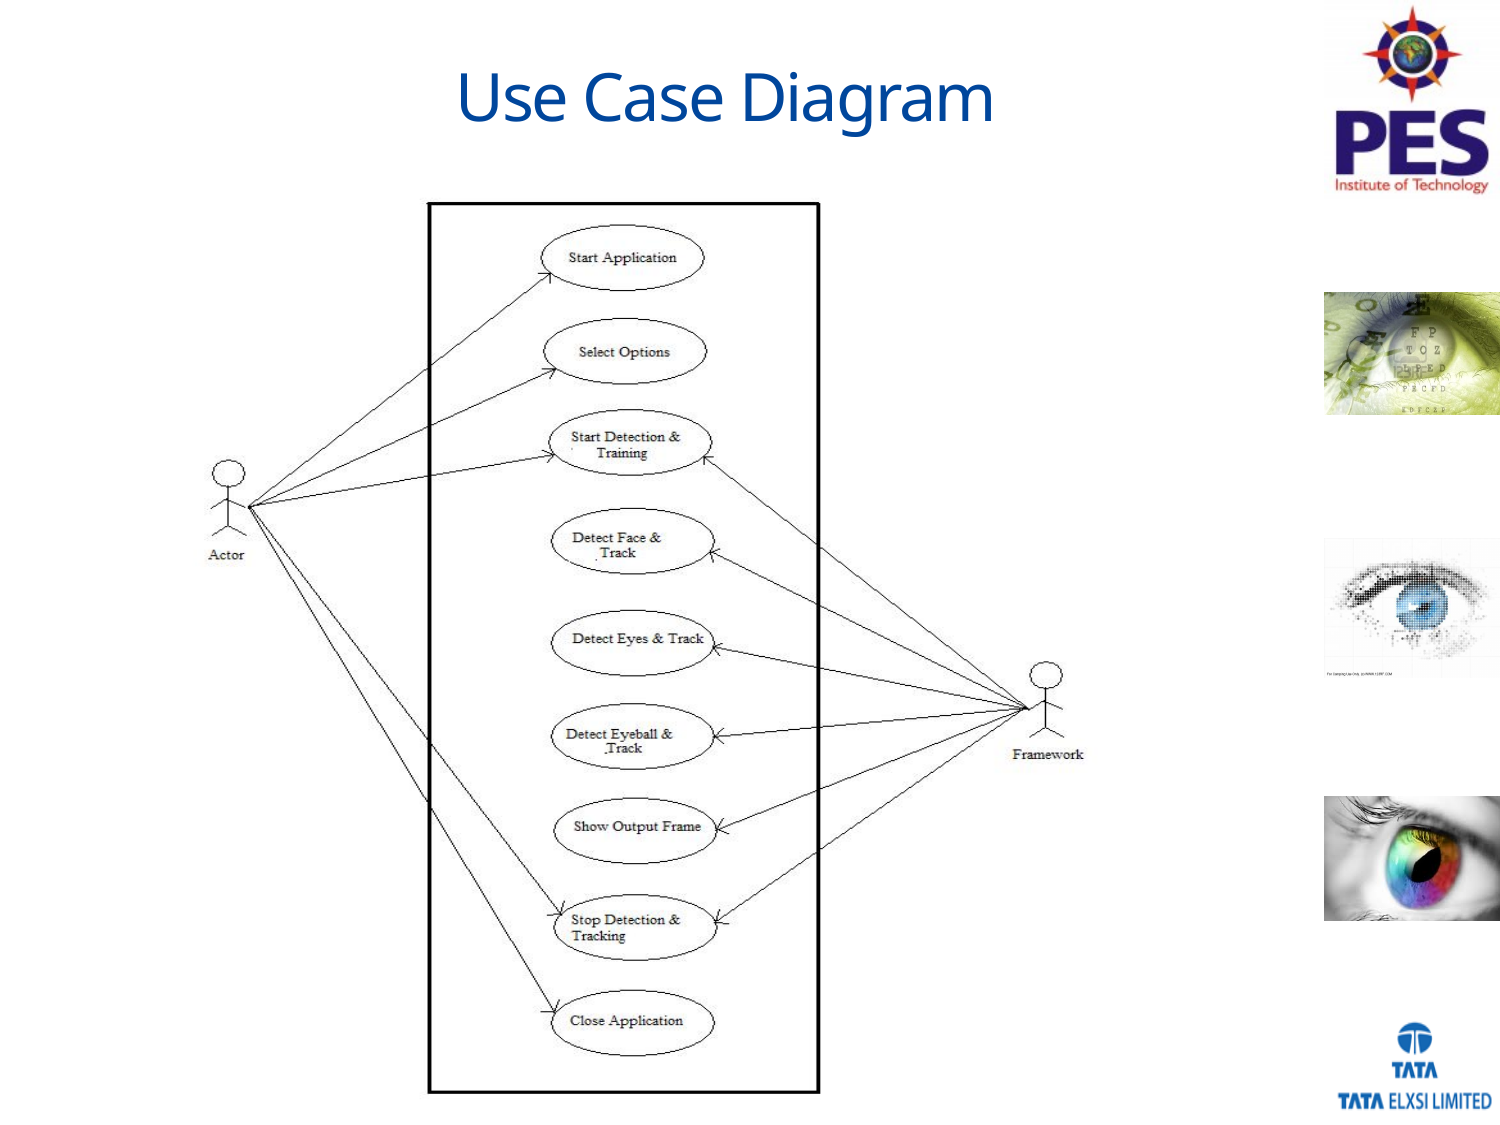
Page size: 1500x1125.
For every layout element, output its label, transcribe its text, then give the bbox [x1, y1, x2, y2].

picture [1323, 1007, 1500, 1125]
picture [1323, 292, 1500, 415]
picture [1324, 538, 1500, 678]
picture [1323, 796, 1500, 921]
picture [111, 172, 1267, 1125]
text_box Use Case Diagram [105, 46, 1318, 161]
picture [1323, 0, 1500, 200]
